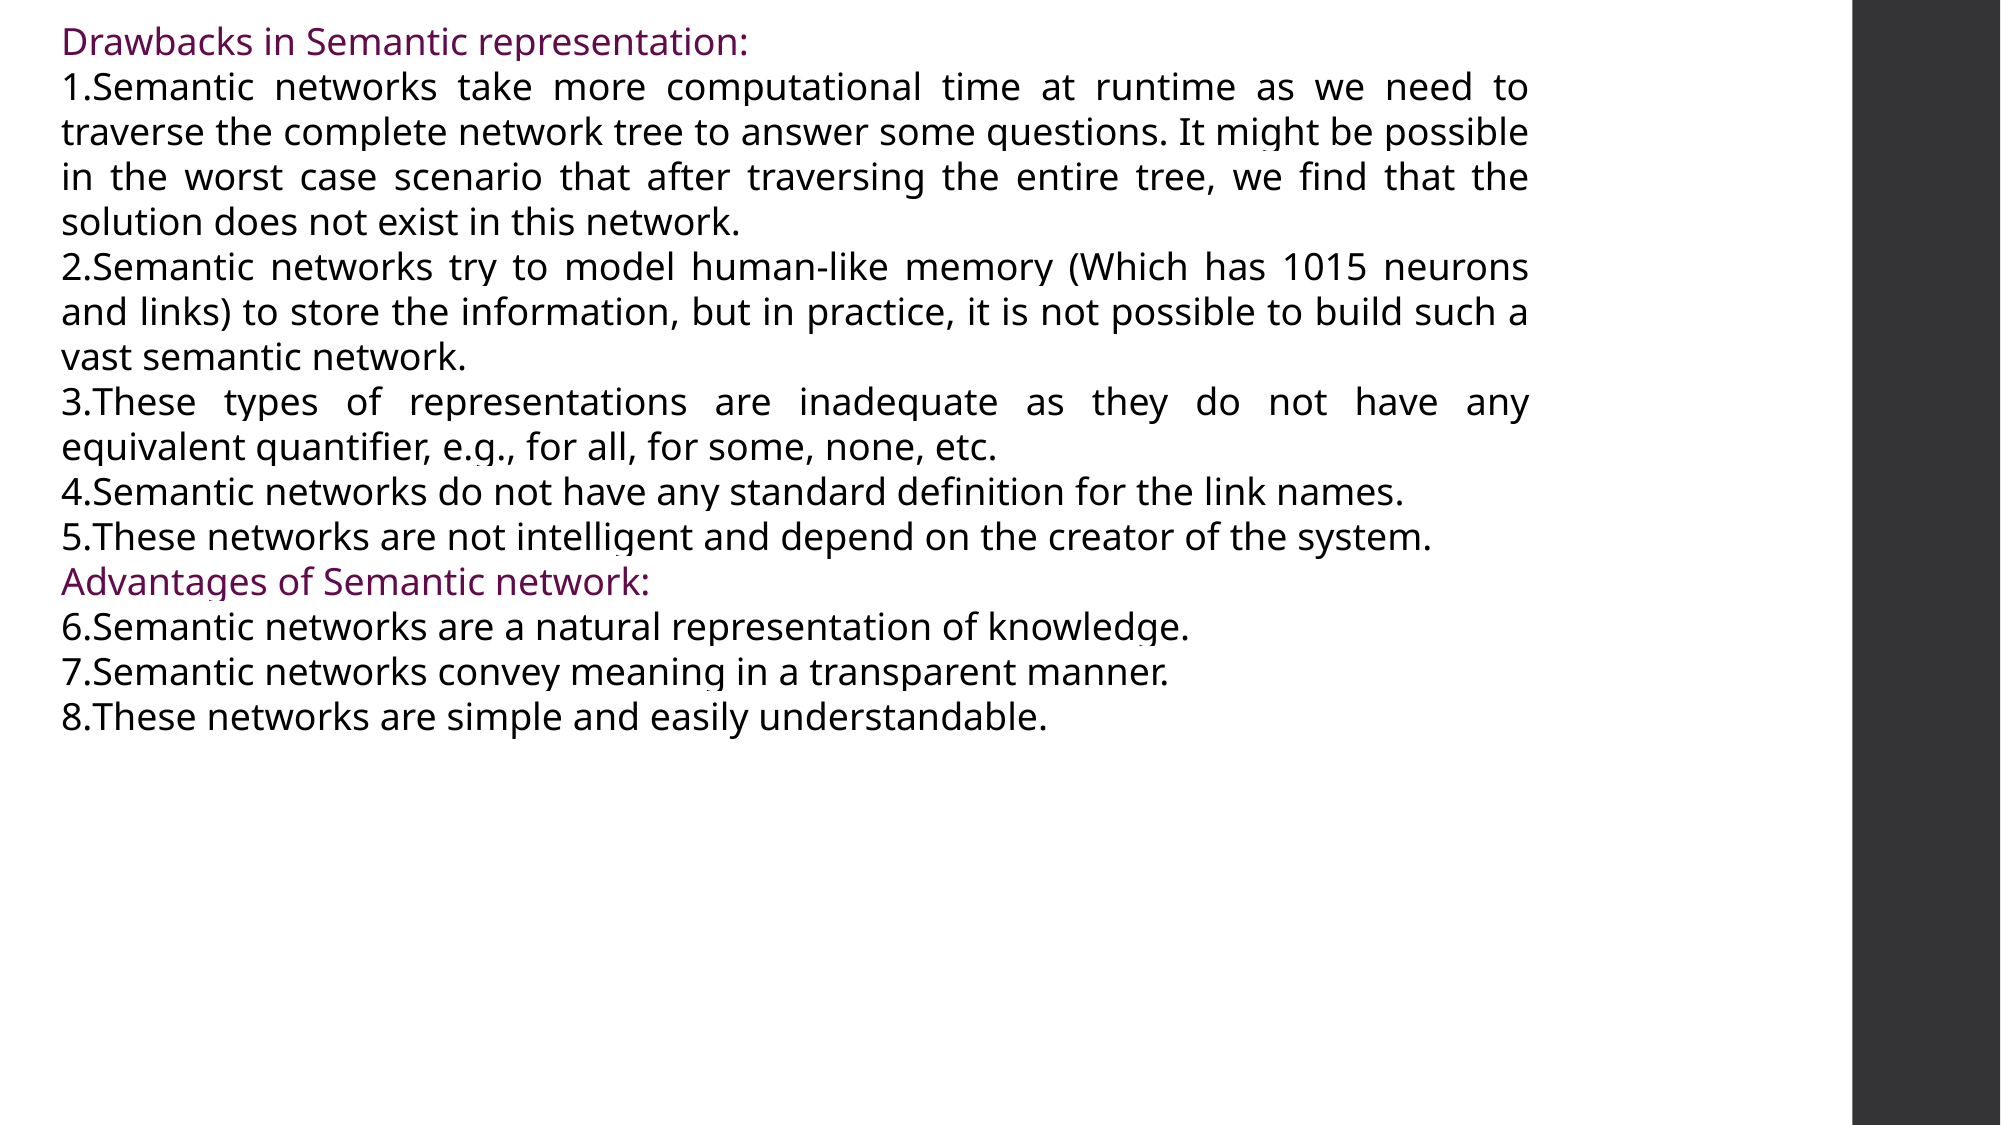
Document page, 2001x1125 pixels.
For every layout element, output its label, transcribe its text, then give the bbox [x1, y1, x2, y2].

text_box Drawbacks in Semantic representation: Semantic networks take more computational time at runtime as we need to traverse the complete network tree to answer some questions. It might be possible in the worst case scenario that after traversing the entire tree, we find that the solution does not exist in this network. Semantic networks try to model human-like memory (Which has 1015 neurons and links) to store the information, but in practice, it is not possible to build such a vast semantic network. These types of representations are inadequate as they do not have any equivalent quantifier, e.g., for all, for some, none, etc. Semantic networks do not have any standard definition for the link names. These networks are not intelligent and depend on the creator of the system. Advantages of Semantic network: Semantic networks are a natural representation of knowledge. Semantic networks convey meaning in a transparent manner. These networks are simple and easily understandable. [46, 10, 1546, 746]
